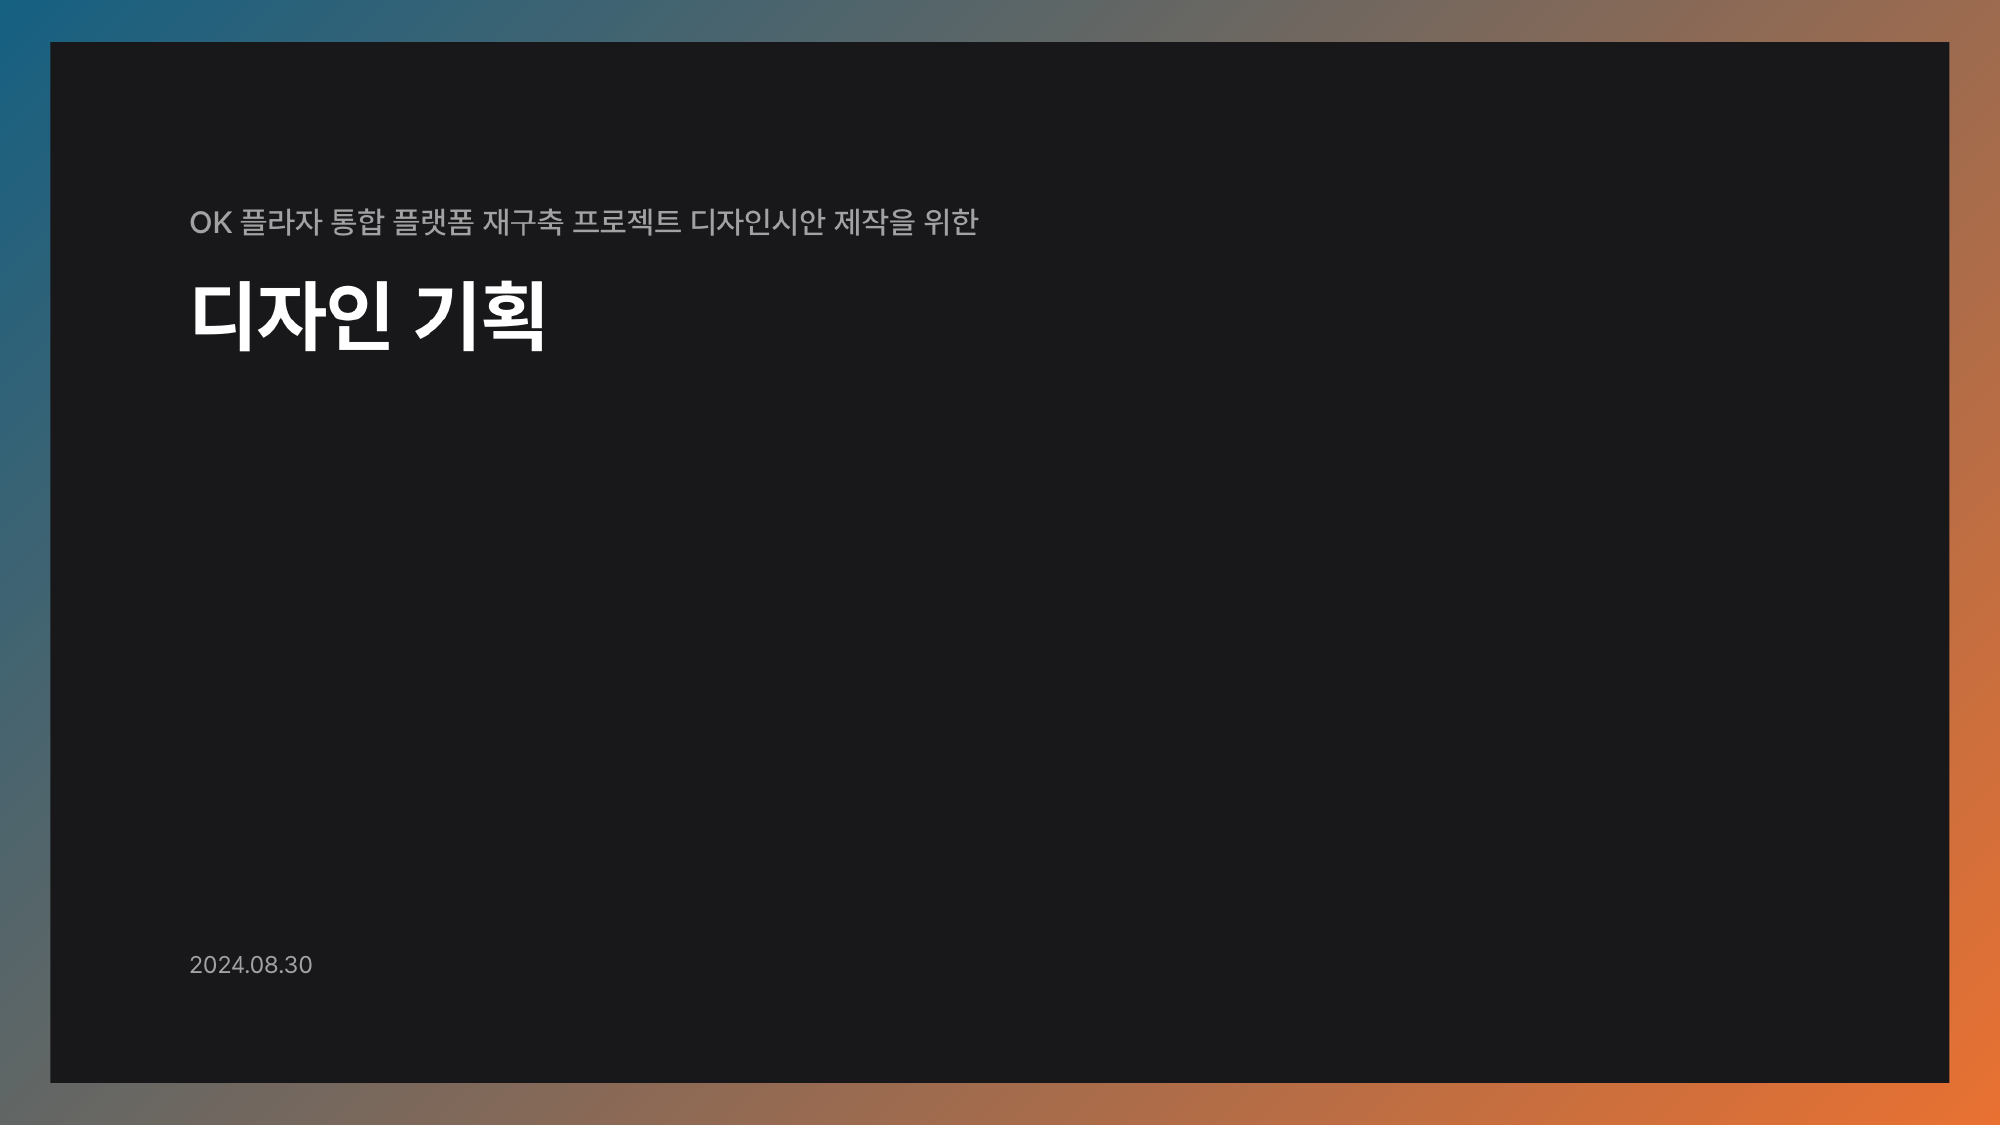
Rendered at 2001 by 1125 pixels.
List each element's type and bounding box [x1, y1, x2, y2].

picture [49, 42, 1951, 1083]
text_box [0, 0, 2000, 1125]
